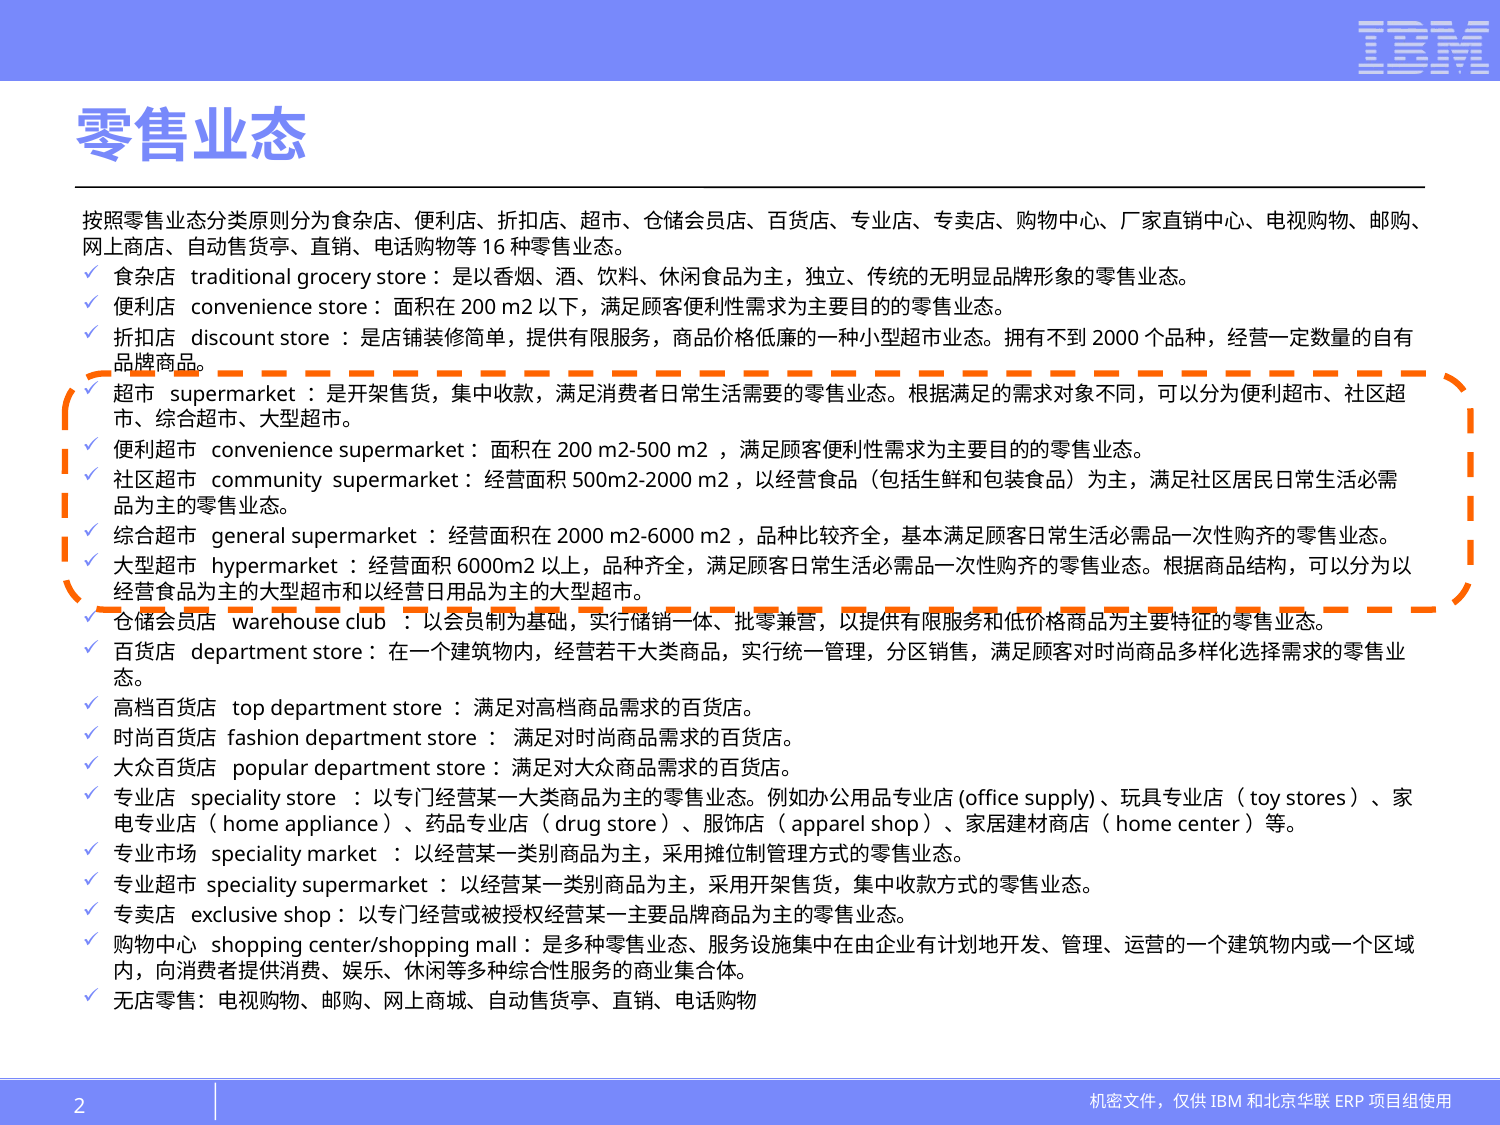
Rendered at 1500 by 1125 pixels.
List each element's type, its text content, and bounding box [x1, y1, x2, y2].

picture [1358, 21, 1491, 74]
slide_number 2 [49, 1080, 215, 1125]
title 零售业态 [75, 90, 1425, 176]
list 按照零售业态分类原则分为食杂店、便利店、折扣店、超市、仓储会员店、百货店、专业店、专卖店、购物中心、厂家直销中心、电视购物、邮购、网上商店、自动售货亭、直销、电话购物等16种零售业态。 食杂店 traditional grocery store：是以香烟、酒、饮料、休闲食品为主，独立、传统的无明显品牌形象的零售业态。 便利店 convenience store：面积在200 m2以下，满足顾客便利性需求为主要目的的零售业态。 折扣店 discount store ：是店铺装修简单，提供有限服务，商品价格低廉的一种小型超市业态。拥有不到2000个品种，经营一定数量的自有品牌商品。 超市 supermarket ：是开架售货，集中收款，满足消费者日常生活需要的零售业态。根据满足的需求对象不同，可以分为便利超市、社区超市、综合超市、大型超市。 便利超市 convenience supermarket：面积在200 m2-500 m2 ，满足顾客便利性需求为主要目的的零售业态。 社区超市 community supermarket：经营面积500m2-2000 m2，以经营食品（包括生鲜和包装食品）为主，满足社区居民日常生活必需品为主的零售业态。 综合超市 general supermarket ：经营面积在2000 m2-6000 m2，品种比较齐全，基本满足顾客日常生活必需品一次性购齐的零售业态。 大型超市 hypermarket ：经营面积6000m2以上，品种齐全，满足顾客日常生活必需品一次性购齐的零售业态。根据商品结构，可以分为以经营食品为主的大型超市和以经营日用品为主的大型超市。 仓储会员店 warehouse club ：以会员制为基础，实行储销一体、批零兼营，以提供有限服务和低价格商品为主要特征的零售业态。 百货店 department store：在一个建筑物内，经营若干大类商品，实行统一管理，分区销售，满足顾客对时尚商品多样化选择需求的零售业态。 高档百货店 top department store ：满足对高档商品需求的百货店。 时尚百货店 fashion department store ： 满足对时尚商品需求的百货店。 大众百货店 popular department store：满足对大众商品需求的百货店。 专业店 speciality store ：以专门经营某一大类商品为主的零售业态。例如办公用品专业店(office supply)、玩具专业店（toy stores）、家电专业店（home appliance）、药品专业店（drug store）、服饰店（apparel shop）、家居建材商店（home center）等。 专业市场 speciality market ：以经营某一类别商品为主，采用摊位制管理方式的零售业态。 专业超市 speciality supermarket ：以经营某一类别商品为主，采用开架售货，集中收款方式的零售业态。 专卖店 exclusive shop：以专门经营或被授权经营某一主要品牌商品为主的零售业态。 购物中心 shopping center/shopping mall：是多种零售业态、服务设施集中在由企业有计划地开发、管理、运营的一个建筑物内或一个区域内，向消费者提供消费、娱乐、休闲等多种综合性服务的商业集合体。 无店零售：电视购物、邮购、网上商城、自动售货亭、直销、电话购物 [75, 598, 1425, 1041]
list 按照零售业态分类原则分为食杂店、便利店、折扣店、超市、仓储会员店、百货店、专业店、专卖店、购物中心、厂家直销中心、电视购物、邮购、网上商店、自动售货亭、直销、电话购物等16种零售业态。 食杂店 traditional grocery store：是以香烟、酒、饮料、休闲食品为主，独立、传统的无明显品牌形象的零售业态。 便利店 convenience store：面积在200 m2以下，满足顾客便利性需求为主要目的的零售业态。 折扣店 discount store ：是店铺装修简单，提供有限服务，商品价格低廉的一种小型超市业态。拥有不到2000个品种，经营一定数量的自有品牌商品。 超市 supermarket ：是开架售货，集中收款，满足消费者日常生活需要的零售业态。根据满足的需求对象不同，可以分为便利超市、社区超市、综合超市、大型超市。 便利超市 convenience supermarket：面积在200 m2-500 m2 ，满足顾客便利性需求为主要目的的零售业态。 社区超市 community supermarket：经营面积500m2-2000 m2，以经营食品（包括生鲜和包装食品）为主，满足社区居民日常生活必需品为主的零售业态。 综合超市 general supermarket ：经营面积在2000 m2-6000 m2，品种比较齐全，基本满足顾客日常生活必需品一次性购齐的零售业态。 大型超市 hypermarket ：经营面积6000m2以上，品种齐全，满足顾客日常生活必需品一次性购齐的零售业态。根据商品结构，可以分为以经营食品为主的大型超市和以经营日用品为主的大型超市。 仓储会员店 warehouse club ：以会员制为基础，实行储销一体、批零兼营，以提供有限服务和低价格商品为主要特征的零售业态。 百货店 department store：在一个建筑物内，经营若干大类商品，实行统一管理，分区销售，满足顾客对时尚商品多样化选择需求的零售业态。 高档百货店 top department store ：满足对高档商品需求的百货店。 时尚百货店 fashion department store ： 满足对时尚商品需求的百货店。 大众百货店 popular department store：满足对大众商品需求的百货店。 专业店 speciality store ：以专门经营某一大类商品为主的零售业态。例如办公用品专业店(office supply)、玩具专业店（toy stores）、家电专业店（home appliance）、药品专业店（drug store）、服饰店（apparel shop）、家居建材商店（home center）等。 专业市场 speciality market ：以经营某一类别商品为主，采用摊位制管理方式的零售业态。 专业超市 speciality supermarket ：以经营某一类别商品为主，采用开架售货，集中收款方式的零售业态。 专卖店 exclusive shop：以专门经营或被授权经营某一主要品牌商品为主的零售业态。 购物中心 shopping center/shopping mall：是多种零售业态、服务设施集中在由企业有计划地开发、管理、运营的一个建筑物内或一个区域内，向消费者提供消费、娱乐、休闲等多种综合性服务的商业集合体。 无店零售：电视购物、邮购、网上商城、自动售货亭、直销、电话购物 [75, 199, 1425, 385]
text_box [64, 373, 1471, 610]
